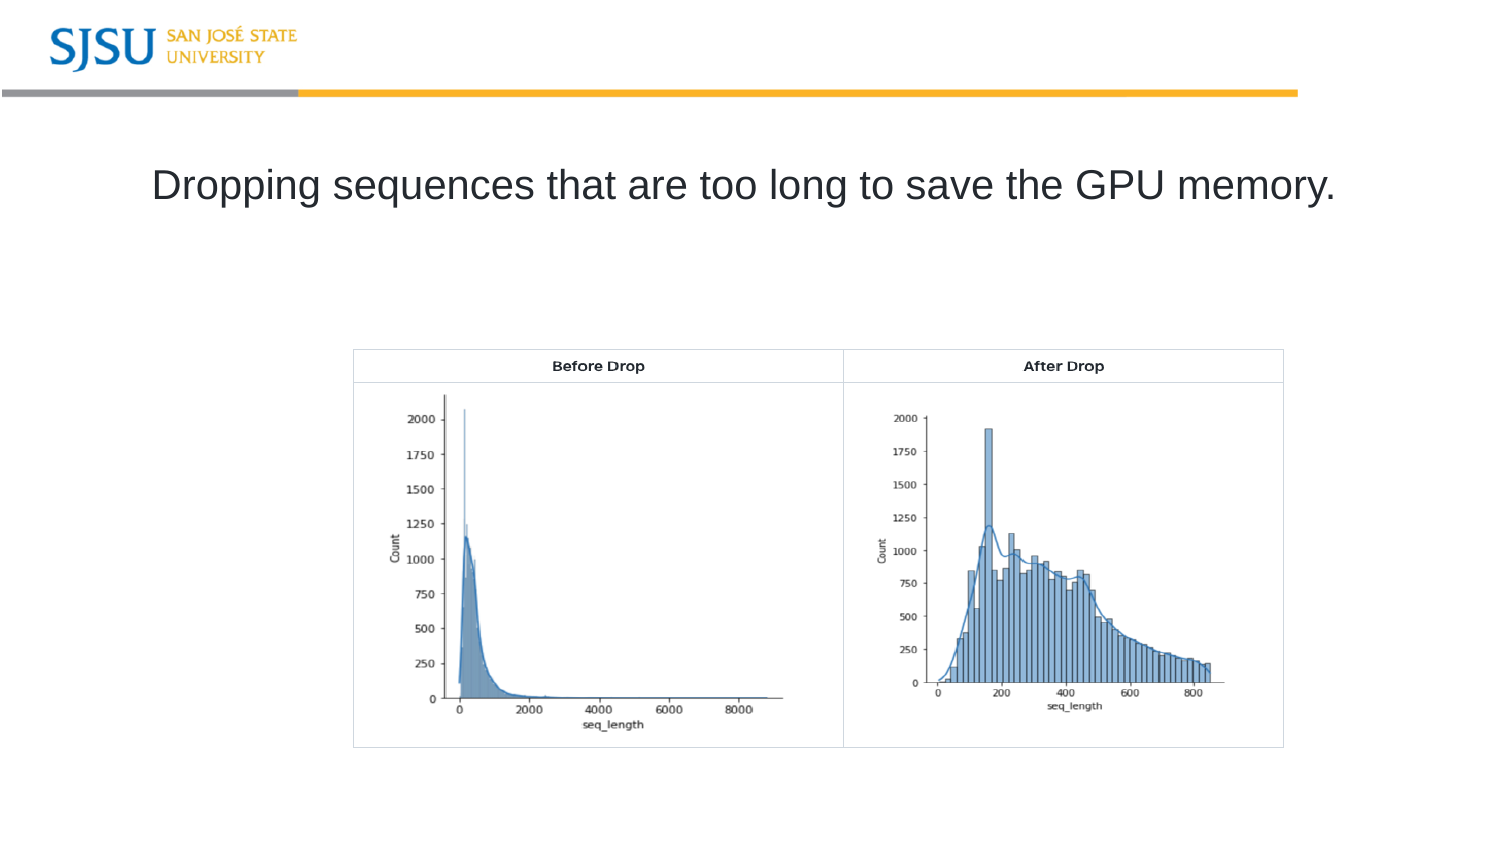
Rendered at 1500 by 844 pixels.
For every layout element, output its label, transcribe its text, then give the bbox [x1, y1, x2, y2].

picture [2, 0, 1298, 758]
title Dropping sequences that are too long to save the GPU memory. [75, 150, 1425, 287]
